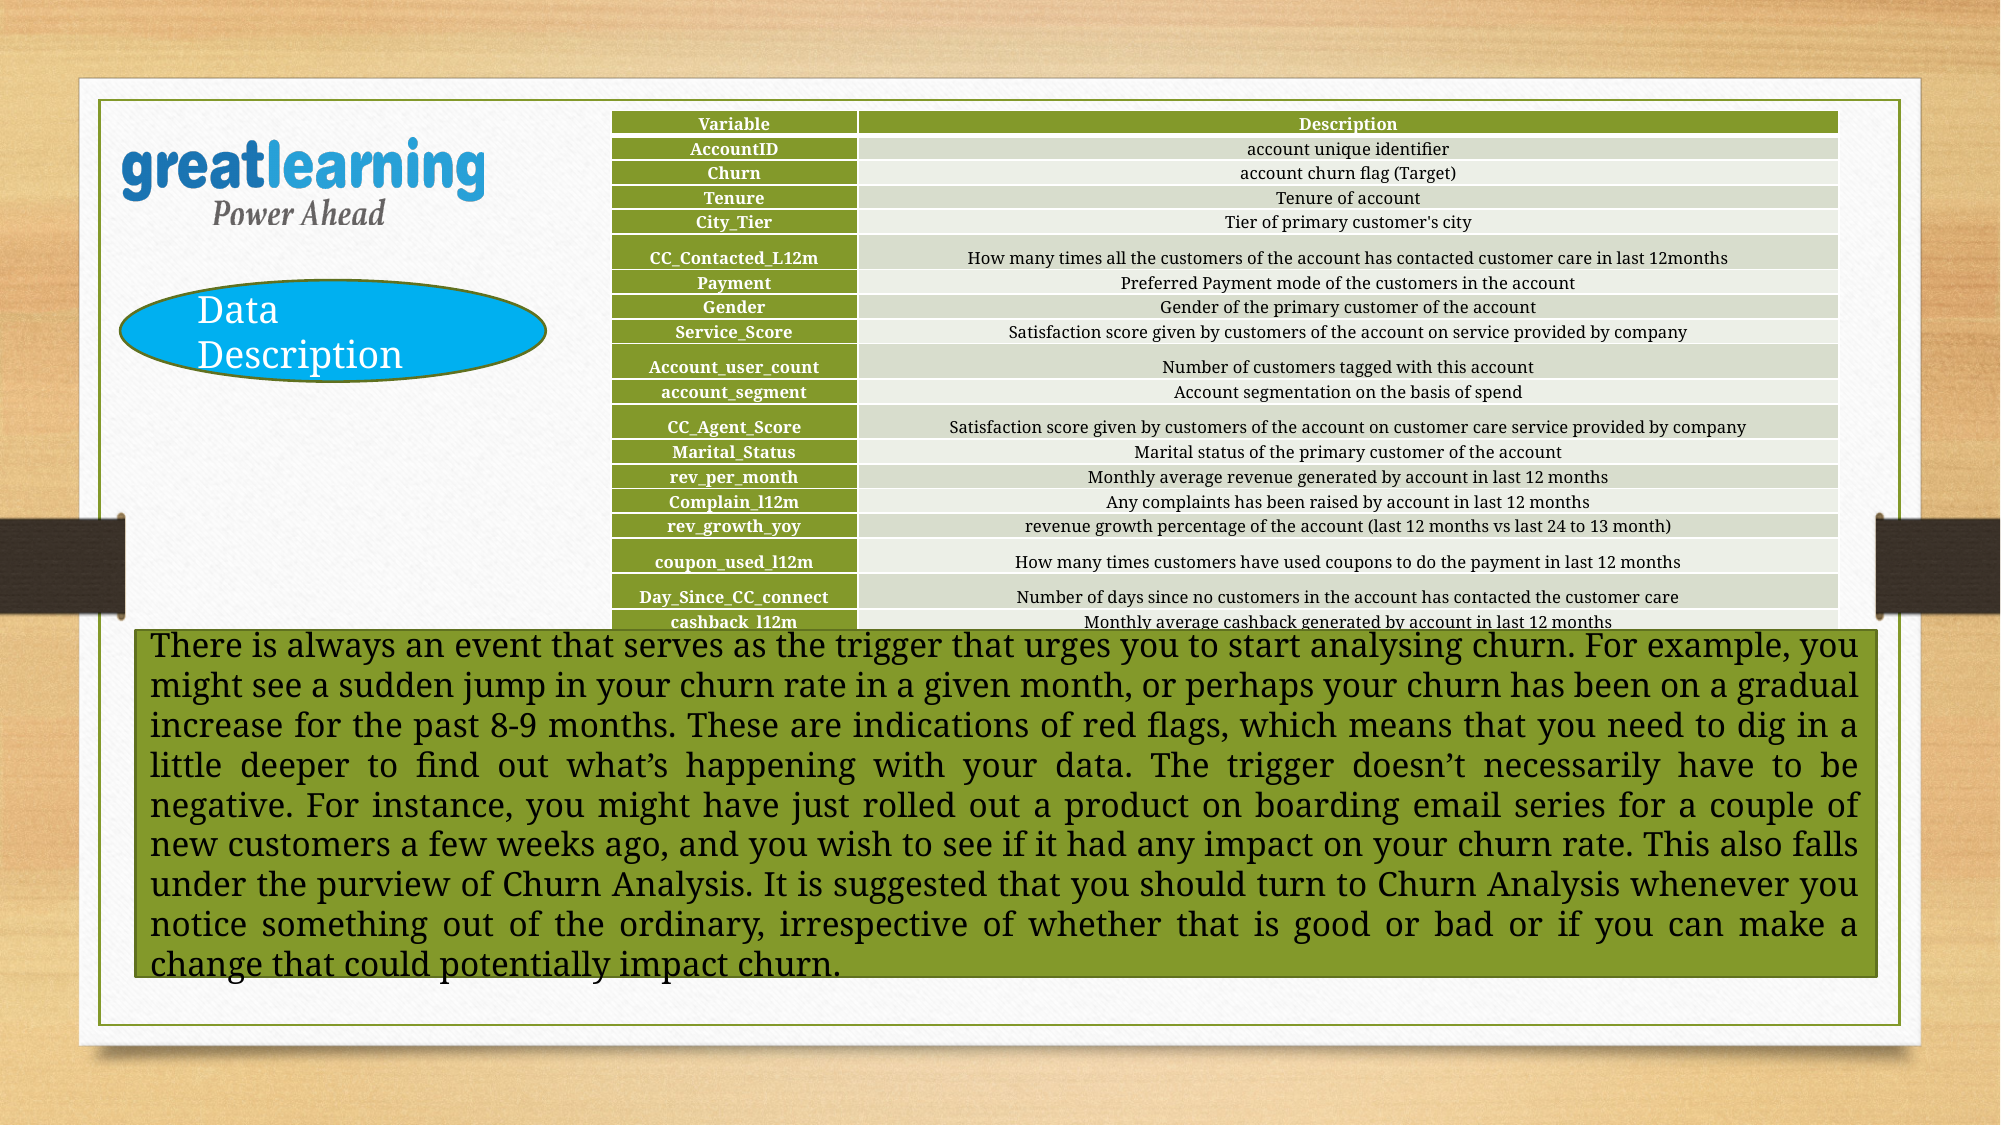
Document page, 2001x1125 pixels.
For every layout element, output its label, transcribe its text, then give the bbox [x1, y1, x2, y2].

table_cell Any complaints has been raised by account in last 12 months [859, 489, 1838, 512]
table_cell cashback_l12m [612, 610, 857, 629]
table_cell revenue growth percentage of the account (last 12 months vs last 24 to 13 month) [859, 514, 1838, 537]
table_cell Monthly average revenue generated by account in last 12 months [859, 465, 1838, 488]
table_cell rev_growth_yoy [612, 514, 857, 537]
table_cell account_segment [612, 380, 857, 403]
table_cell account churn flag (Target) [859, 161, 1838, 184]
text_box There is always an event that serves as the trigger that urges you to start analysing churn. For example, you might see a sudden jump in your churn rate in a given month, or perhaps your churn has been on a gradual increase for the past 8-9 months. These are indications of red flags, which means that you need to dig in a little deeper to find out what’s happening with your data. The trigger doesn’t necessarily have to be negative. For instance, you might have just rolled out a product on boarding email series for a couple of new customers a few weeks ago, and you wish to see if it had any impact on your churn rate. This also falls under the purview of Churn Analysis. It is suggested that you should turn to Churn Analysis whenever you notice something out of the ordinary, irrespective of whether that is good or bad or if you can make a change that could potentially impact churn. [134, 629, 1878, 978]
table_cell Satisfaction score given by customers of the account on customer care service provided by company [859, 405, 1838, 438]
table_header Description [859, 111, 1838, 133]
table_cell CC_Agent_Score [612, 405, 857, 438]
table_cell Marital status of the primary customer of the account [859, 440, 1838, 463]
table_cell How many times all the customers of the account has contacted customer care in last 12months [859, 235, 1838, 269]
table_cell Tenure [612, 186, 857, 208]
table_cell Tenure of account [859, 186, 1838, 208]
table_cell Number of days since no customers in the account has contacted the customer care [859, 574, 1838, 608]
text_box [120, 131, 610, 676]
table_cell coupon_used_l12m [612, 539, 857, 572]
table_cell Complain_l12m [612, 489, 857, 512]
table_cell City_Tier [612, 210, 857, 233]
table_cell Day_Since_CC_connect [612, 574, 857, 608]
table_header Variable [612, 111, 857, 133]
table_cell Account segmentation on the basis of spend [859, 380, 1838, 403]
table_cell Service_Score [612, 320, 857, 343]
table_cell Account_user_count [612, 344, 857, 378]
table_cell How many times customers have used coupons to do the payment in last 12 months [859, 539, 1838, 572]
picture [0, 0, 2001, 1125]
table_cell Preferred Payment mode of the customers in the account [859, 270, 1838, 293]
table_cell Gender [612, 295, 857, 318]
table_cell Gender of the primary customer of the account [859, 295, 1838, 318]
table_cell Number of customers tagged with this account [859, 344, 1838, 378]
table_cell account unique identifier [859, 138, 1838, 159]
table_cell Marital_Status [612, 440, 857, 463]
table_cell Payment [612, 270, 857, 293]
table_cell rev_per_month [612, 465, 857, 488]
table_cell AccountID [612, 138, 857, 159]
table_cell Churn [612, 161, 857, 184]
table_cell Monthly average cashback generated by account in last 12 months [859, 610, 1838, 629]
table_cell CC_Contacted_L12m [612, 235, 857, 269]
table_cell Satisfaction score given by customers of the account on service provided by company [859, 320, 1838, 343]
text_box Data Description [118, 278, 548, 383]
table_cell Tier of primary customer's city [859, 210, 1838, 233]
